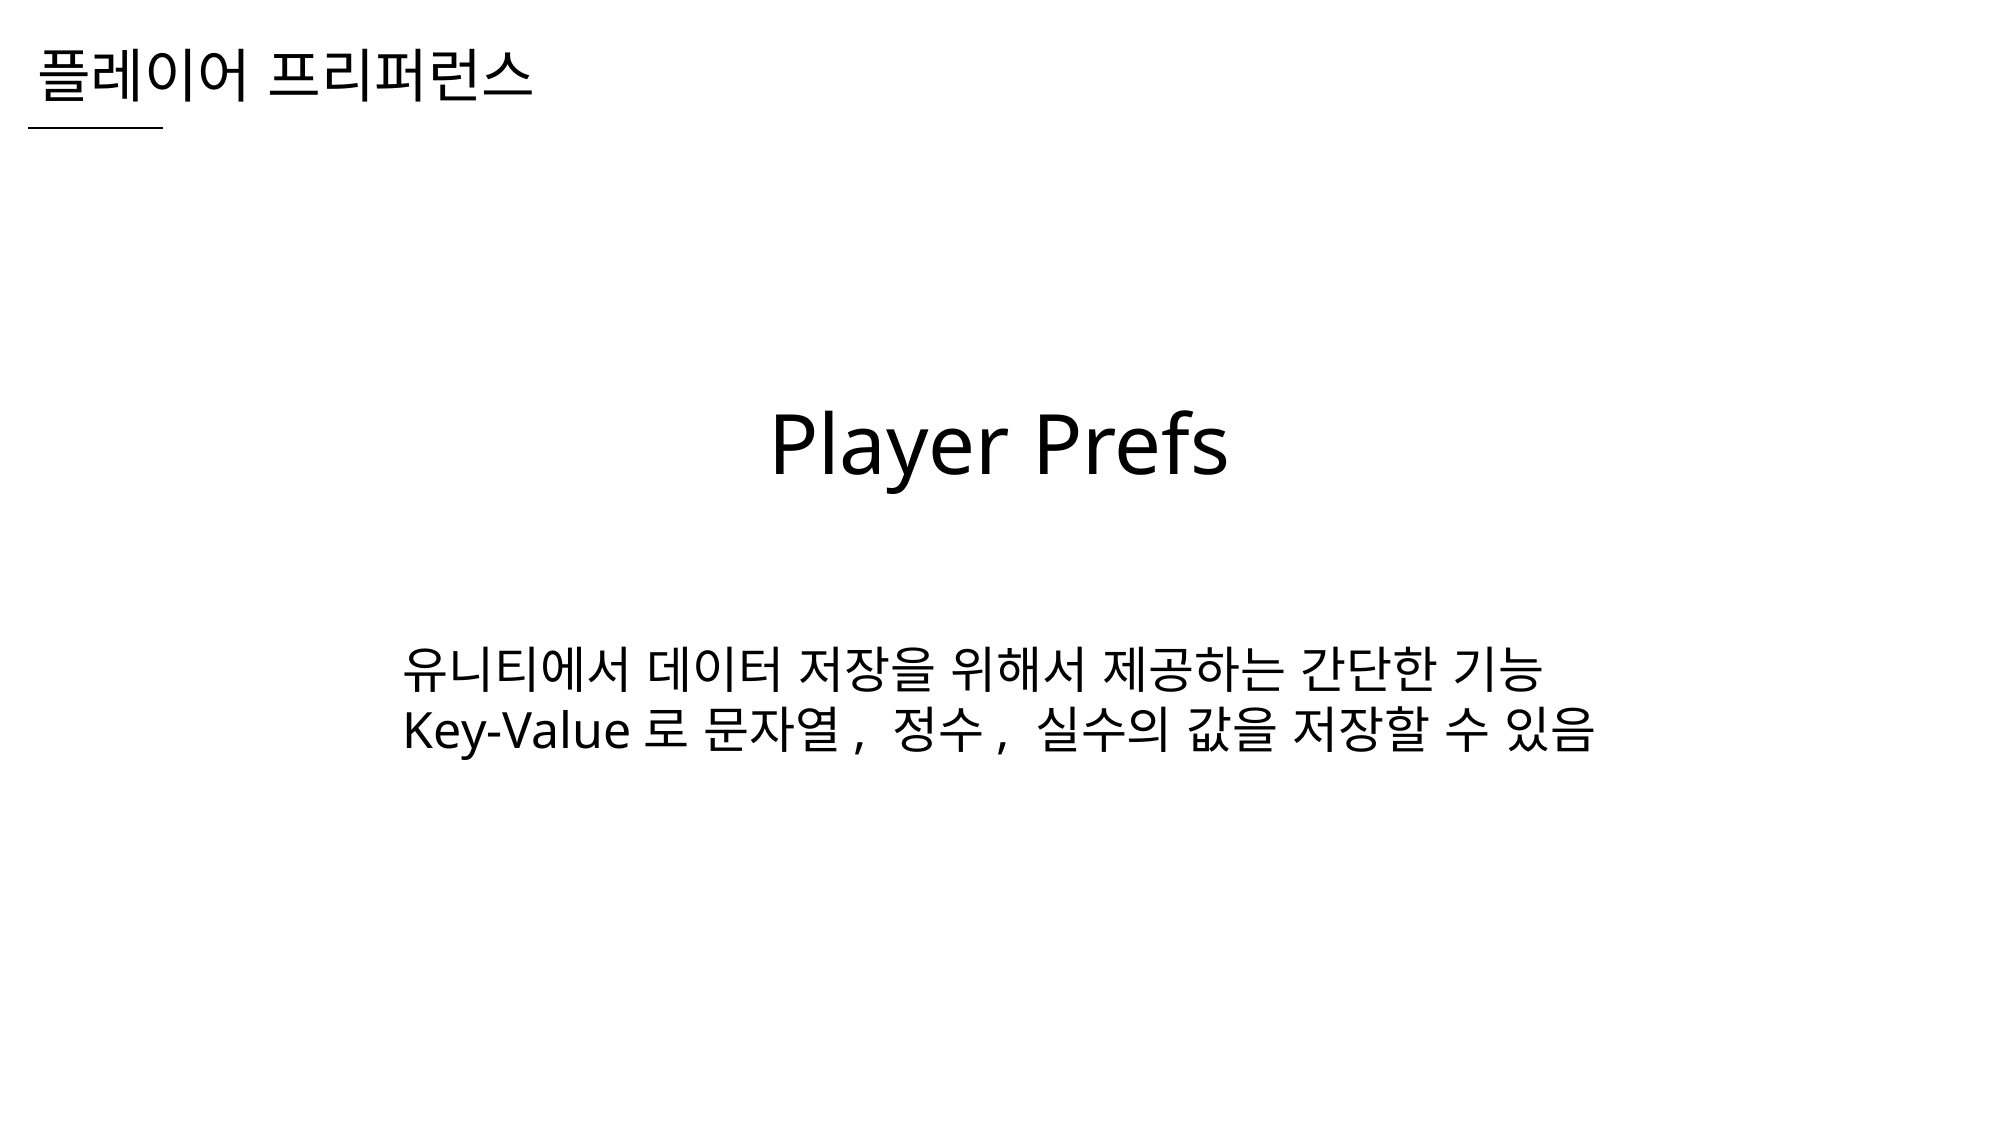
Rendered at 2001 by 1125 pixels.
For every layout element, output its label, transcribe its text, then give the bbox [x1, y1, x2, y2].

text_box 플레이어 프리퍼런스 [22, 31, 551, 117]
text_box 유니티에서 데이터 저장을 위해서 제공하는 간단한 기능 Key-Value로 문자열, 정수, 실수의 값을 저장할 수 있음 [388, 630, 1612, 766]
text_box Player Prefs [753, 383, 1247, 499]
